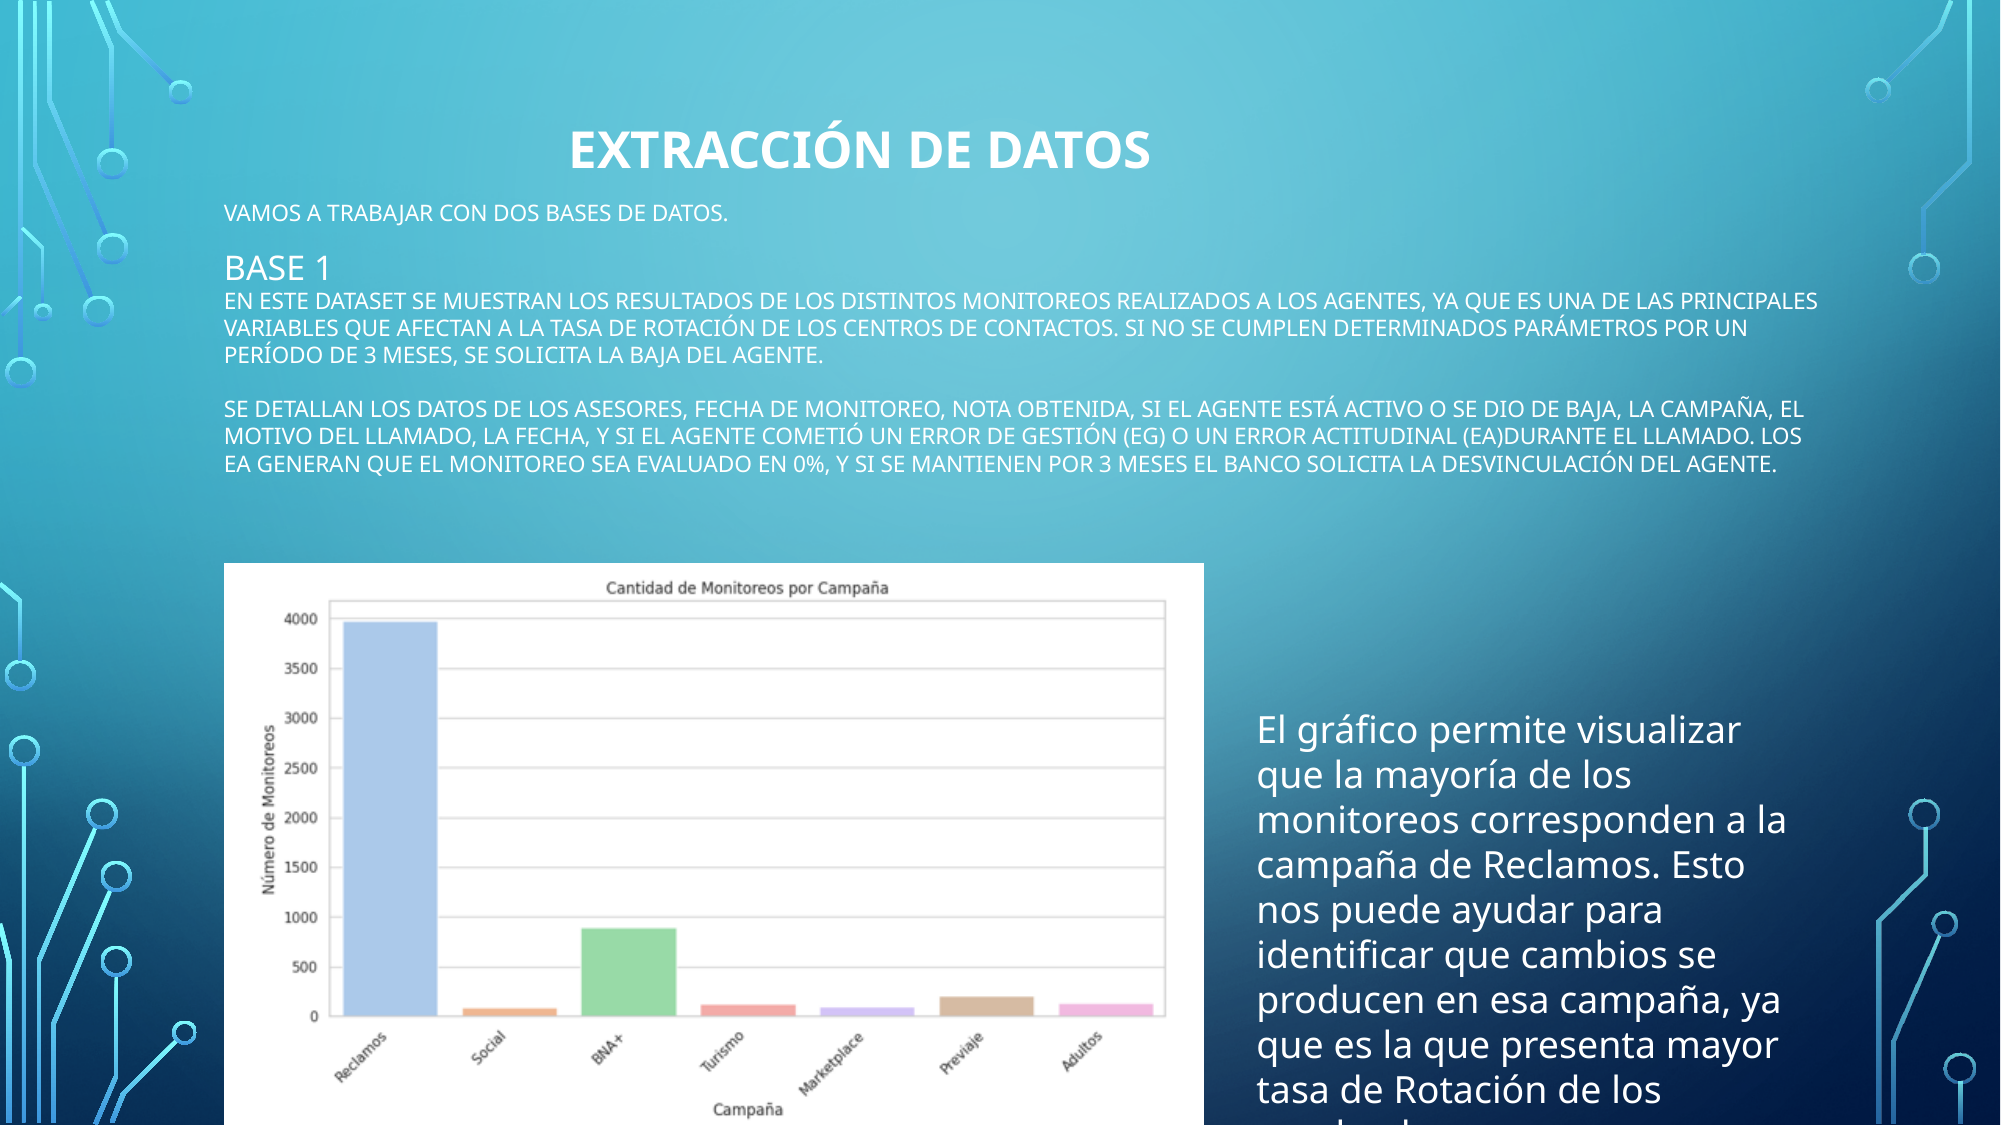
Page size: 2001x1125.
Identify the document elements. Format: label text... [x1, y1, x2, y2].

title Extracción de datos vamos a trabajar con dos bases de datos. Base 1 En este dataset se muestran los resultados de los distintos monitoreos realizados a los agentes, ya que es una de las principales variables que afectan a la tasa de rotación de los centros de contactos. Si no se cumplen determinados parámetros por un período de 3 meses, se solicita la baja del agente. Se detallan los datos de los asesores, fecha de monitoreo, nota obtenida, si el agente está activo o se dio de baja, la campaña, el motivo del llamado, la fecha, y si el agente cometió un error de gestión (EG) o un error actitudinal (EA)durante el llamado. Los EA generan que el monitoreo sea evaluado en 0%, y si se mantienen por 3 meses el Banco solicita la desvinculación del agente. [208, 50, 1834, 531]
picture [223, 563, 1205, 1125]
text_box El gráfico permite visualizar que la mayoría de los monitoreos corresponden a la campaña de Reclamos. Esto nos puede ayudar para identificar que cambios se producen en esa campaña, ya que es la que presenta mayor tasa de Rotación de los empleados. [1241, 698, 1804, 1125]
